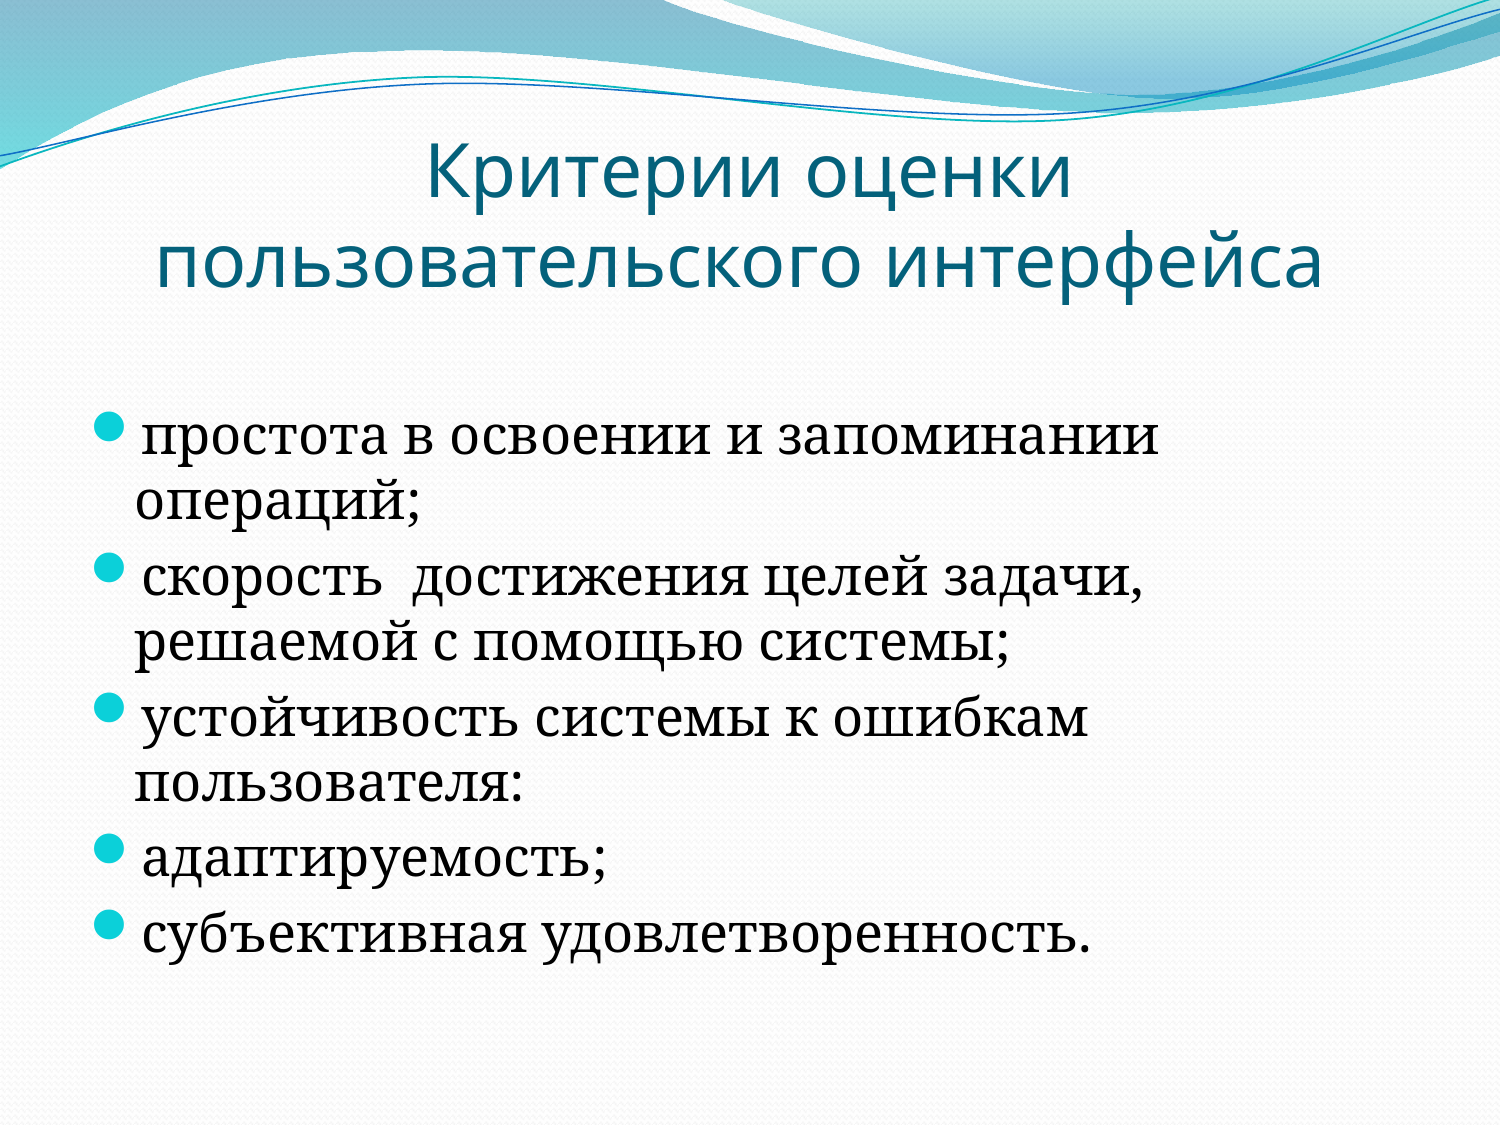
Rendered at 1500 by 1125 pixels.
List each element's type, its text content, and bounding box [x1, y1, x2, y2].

title Критерии оценки пользовательского интерфейса [75, 115, 1425, 303]
list простота в освоении и запоминании операций; скорость достижения целей задачи, решаемой с помощью системы; устойчивость системы к ошибкам пользователя: адаптируемость; субъективная удовлетворенность. [75, 317, 1425, 1038]
